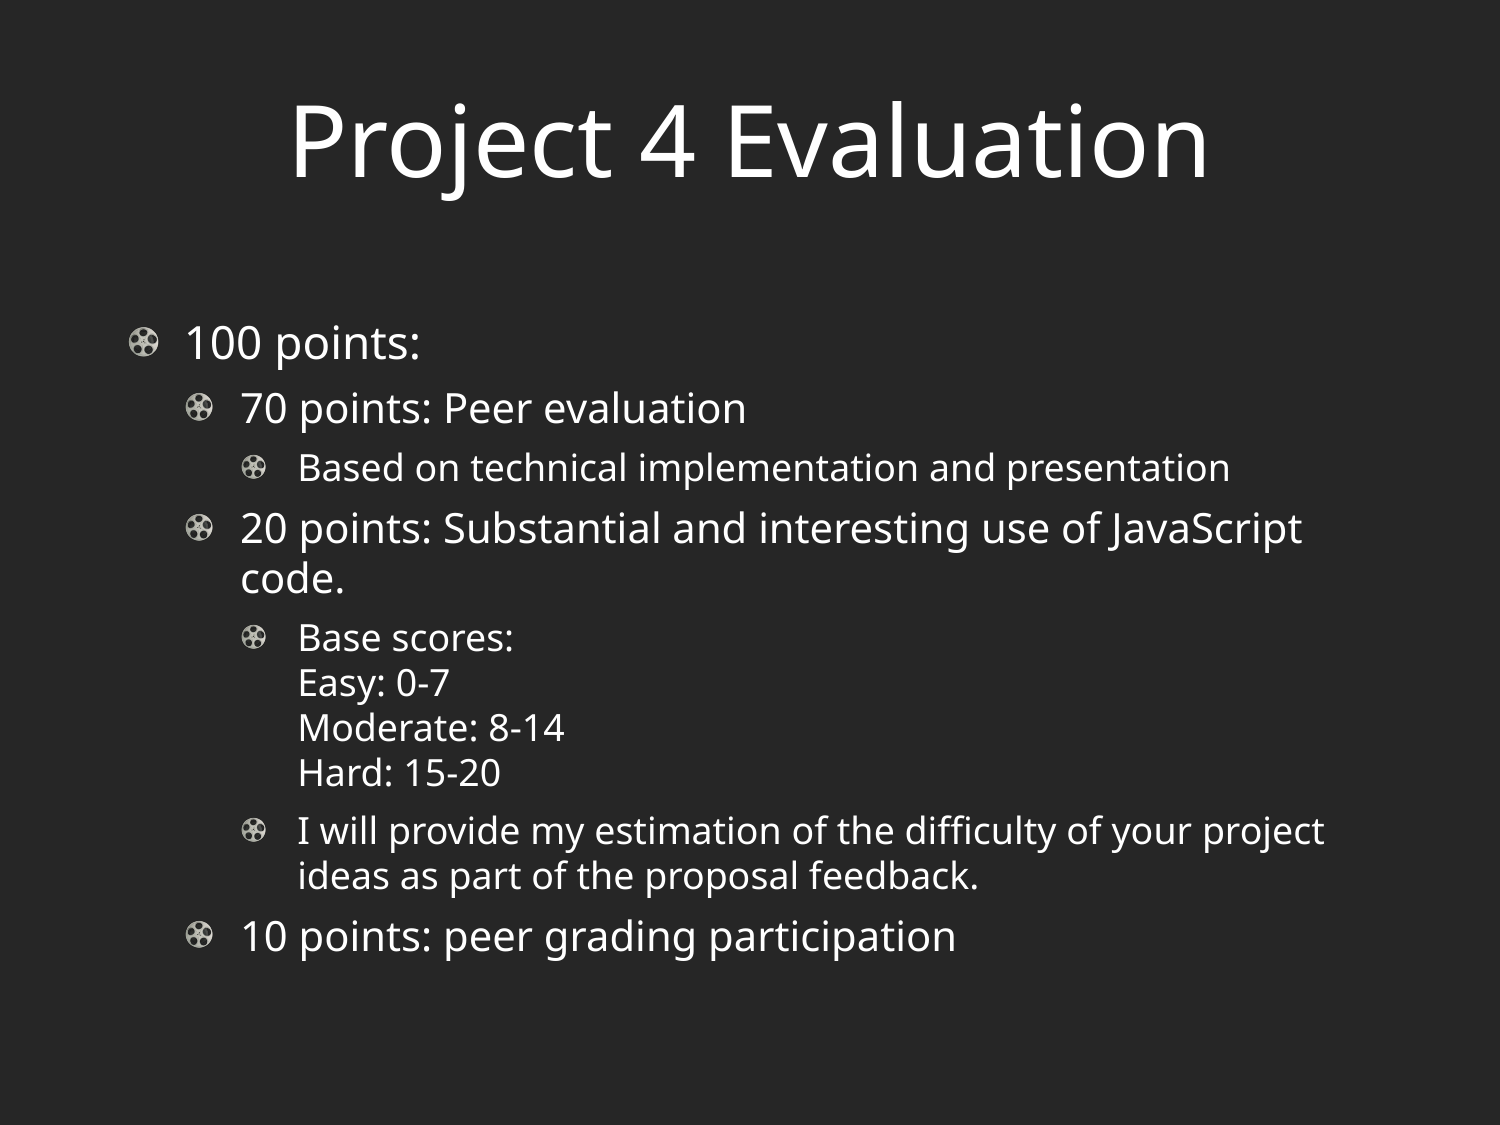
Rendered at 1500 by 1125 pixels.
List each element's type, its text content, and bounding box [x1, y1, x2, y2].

picture [240, 623, 267, 650]
picture [184, 391, 214, 422]
picture [184, 512, 214, 542]
picture [127, 325, 160, 358]
picture [240, 816, 267, 843]
picture [240, 453, 267, 480]
title Project 4 Evaluation [112, 19, 1388, 255]
list 100 points: 70 points: Peer evaluation Based on technical implementation and presentation 20 points: Substantial and interesting use of JavaScript code. Base scores: Easy: 0-7 Moderate: 8-14 Hard: 15-20 I will provide my estimation of the difficulty of your project ideas as part of the proposal feedback. 10 points: peer grading participation [112, 306, 1388, 1005]
picture [184, 919, 214, 949]
